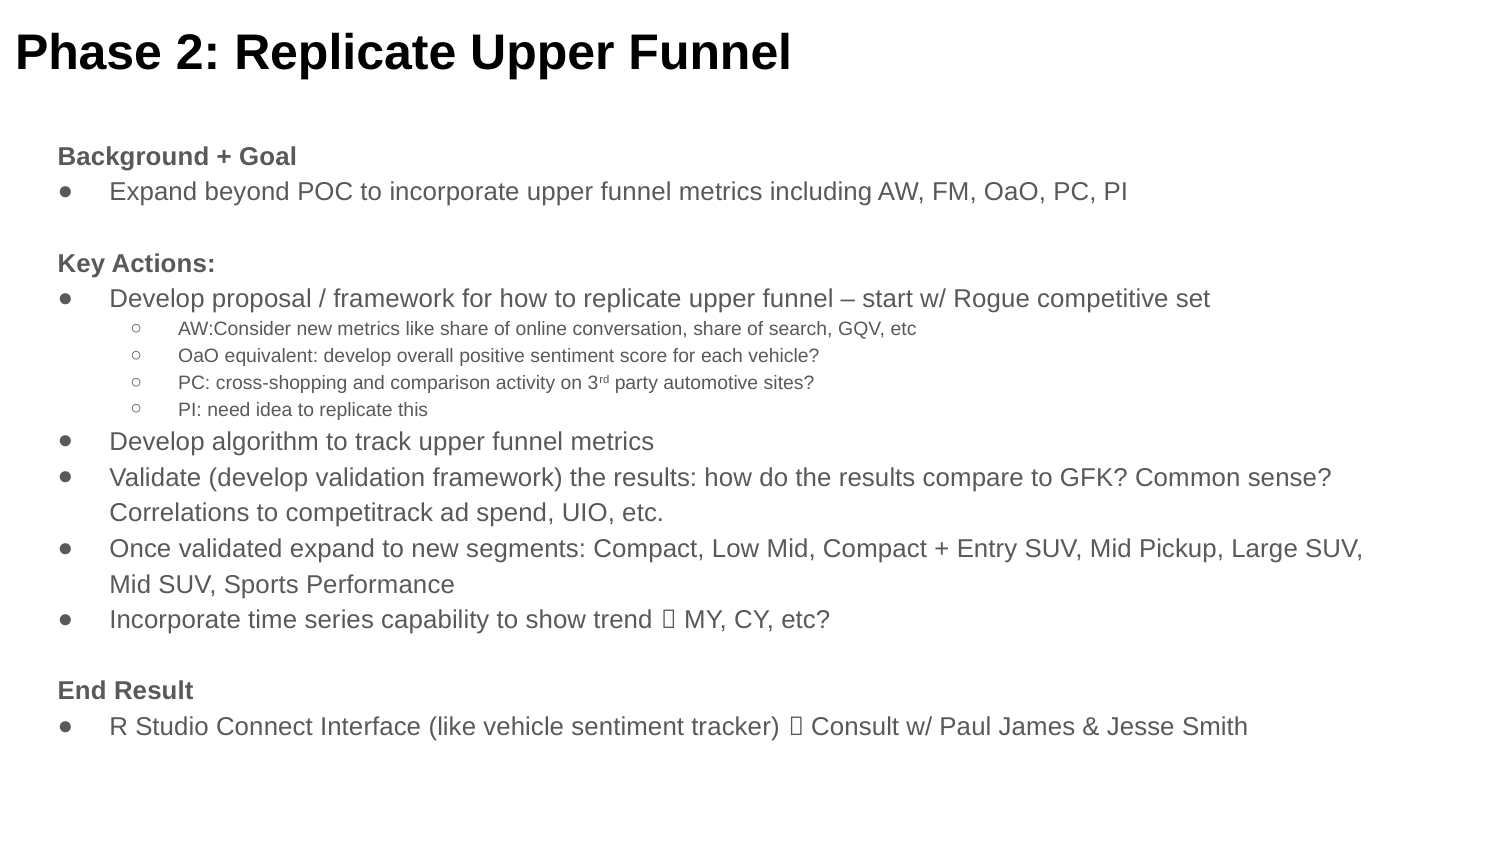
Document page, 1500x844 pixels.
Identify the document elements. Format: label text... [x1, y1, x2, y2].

text_box Phase 2: Replicate Upper Funnel [0, 8, 1398, 95]
list Background + Goal Expand beyond POC to incorporate upper funnel metrics including AW, FM, OaO, PC, PI Key Actions: Develop proposal / framework for how to replicate upper funnel – start w/ Rogue competitive set AW:Consider new metrics like share of online conversation, share of search, GQV, etc OaO equivalent: develop overall positive sentiment score for each vehicle? PC: cross-shopping and comparison activity on 3rd party automotive sites? PI: need idea to replicate this Develop algorithm to track upper funnel metrics Validate (develop validation framework) the results: how do the results compare to GFK? Common sense? Correlations to competitrack ad spend, UIO, etc. Once validated expand to new segments: Compact, Low Mid, Compact + Entry SUV, Mid Pickup, Large SUV, Mid SUV, Sports Performance Incorporate time series capability to show trend  MY, CY, etc? End Result R Studio Connect Interface (like vehicle sentiment tracker)  Consult w/ Paul James & Jesse Smith [25, 119, 1424, 763]
